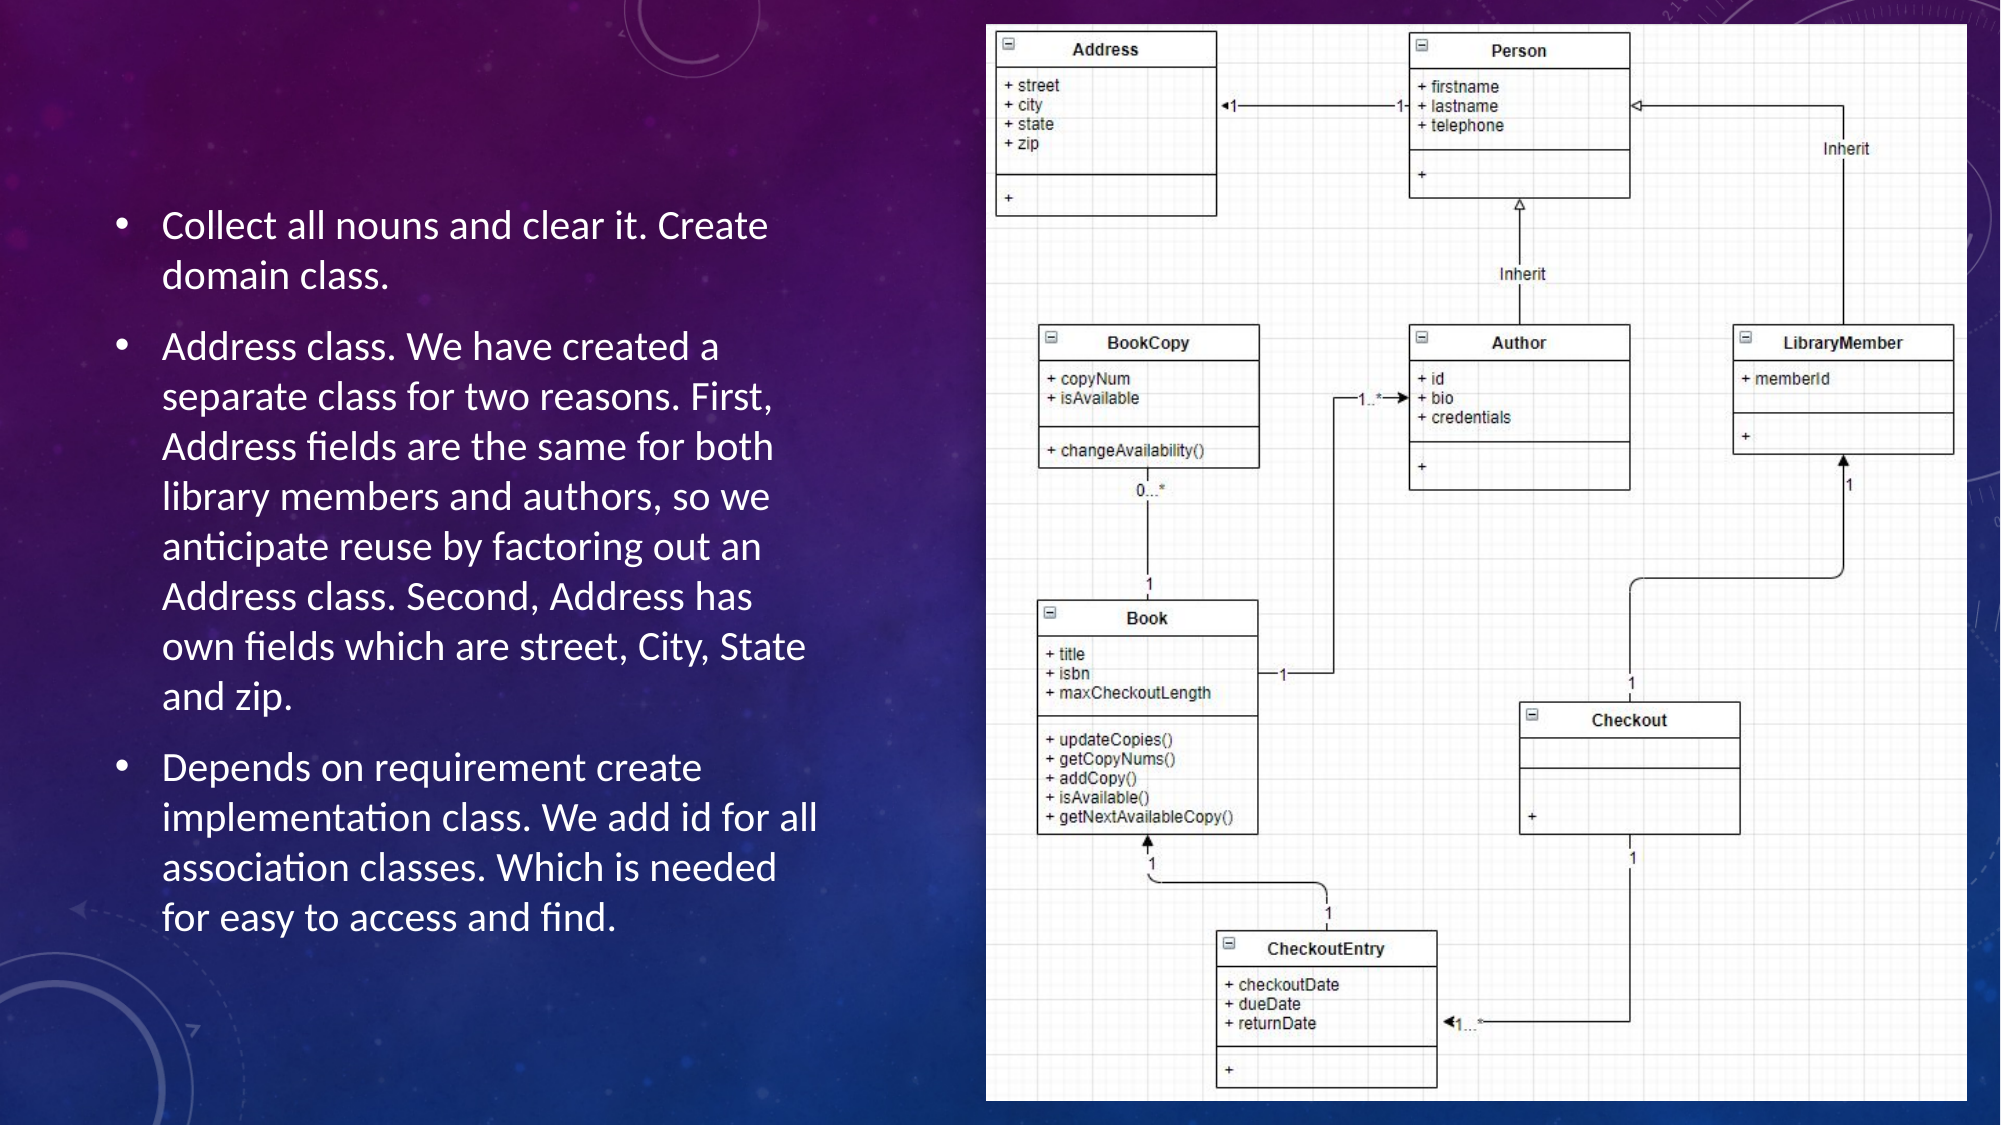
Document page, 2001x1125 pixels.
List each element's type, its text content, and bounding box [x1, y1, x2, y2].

list Collect all nouns and clear it. Create domain class. Address class. We have created a separate class for two reasons. First, Address fields are the same for both library members and authors, so we anticipate reuse by factoring out an Address class. Second, Address has own fields which are street, City, State and zip. Depends on requirement create implementation class. We add id for all association classes. Which is needed for easy to access and find. [100, 115, 848, 1023]
picture [0, 0, 2001, 1125]
